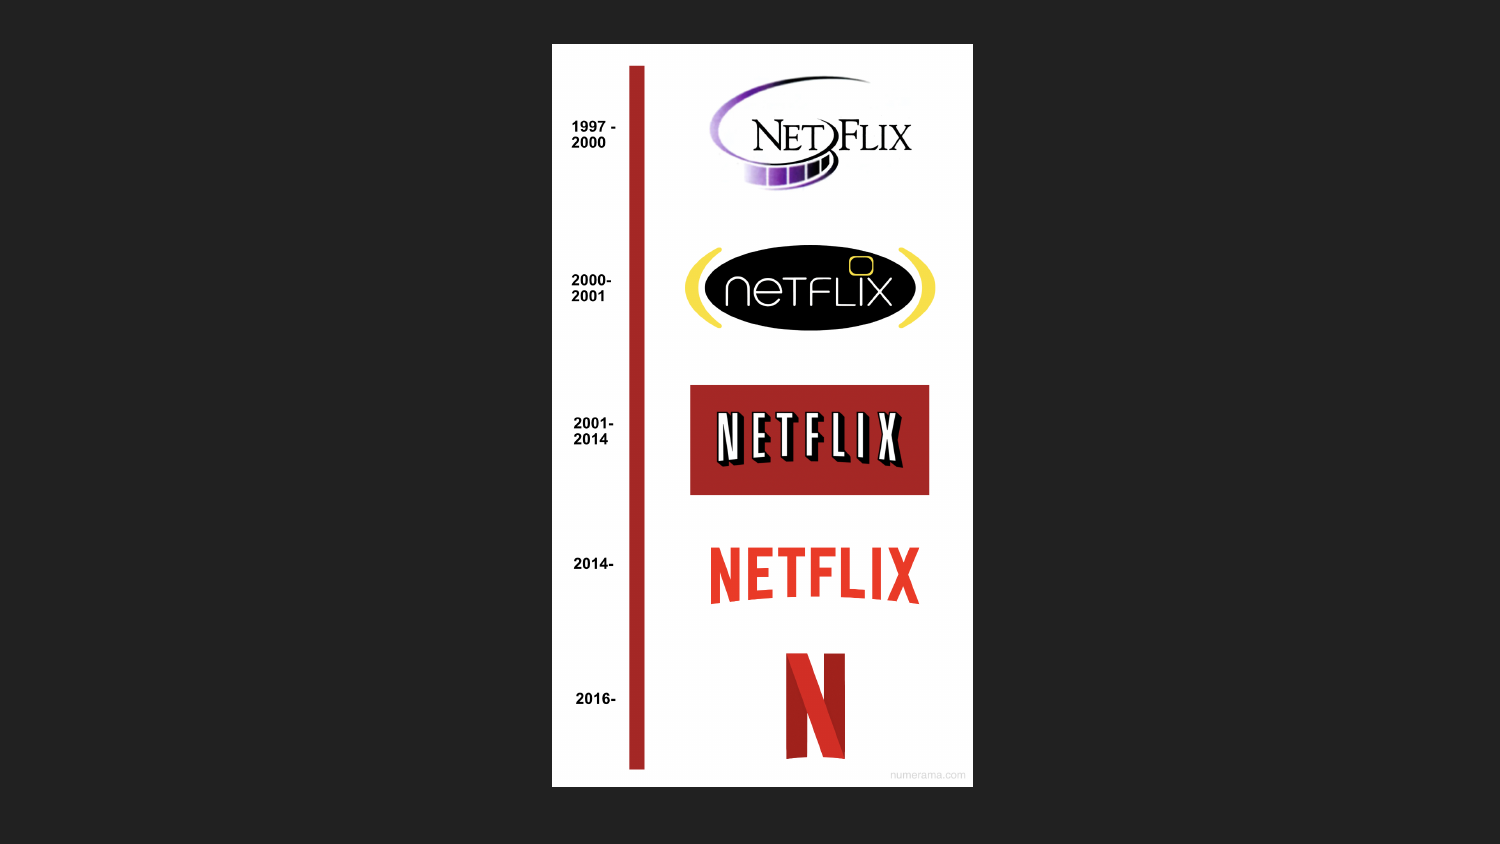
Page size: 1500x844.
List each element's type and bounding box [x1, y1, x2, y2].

picture [552, 44, 1087, 844]
